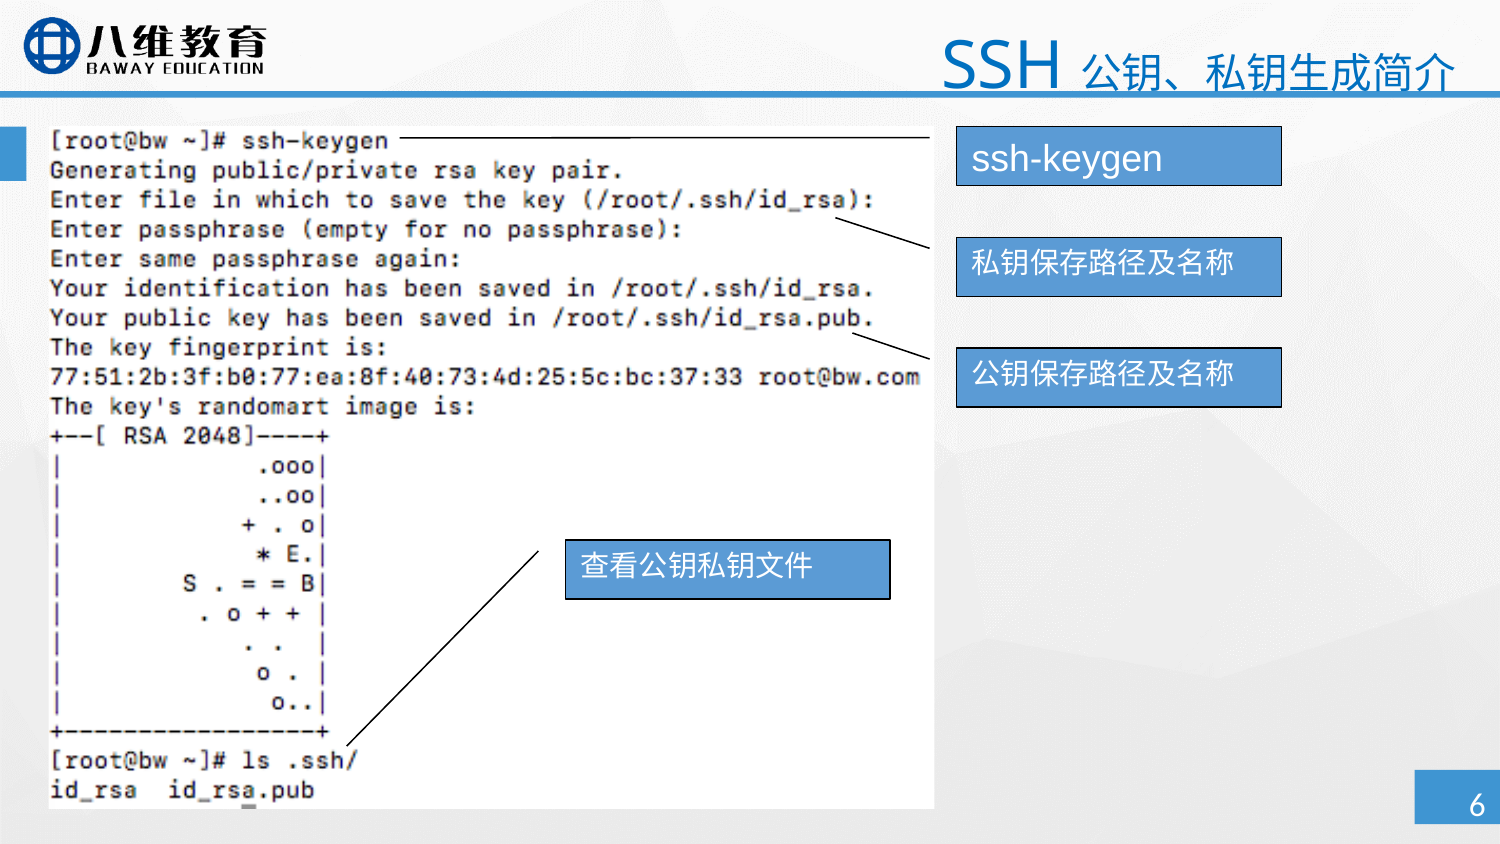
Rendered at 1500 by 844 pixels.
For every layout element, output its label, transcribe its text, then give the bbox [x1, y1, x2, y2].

picture [0, 0, 1500, 91]
picture [0, 98, 1500, 844]
text_box 私钥保存路径及名称 [956, 237, 1282, 297]
text_box 公钥保存路径及名称 [956, 348, 1282, 408]
text_box ssh-keygen [956, 126, 1282, 186]
title SSH公钥、私钥生成简介 [360, 23, 1471, 114]
